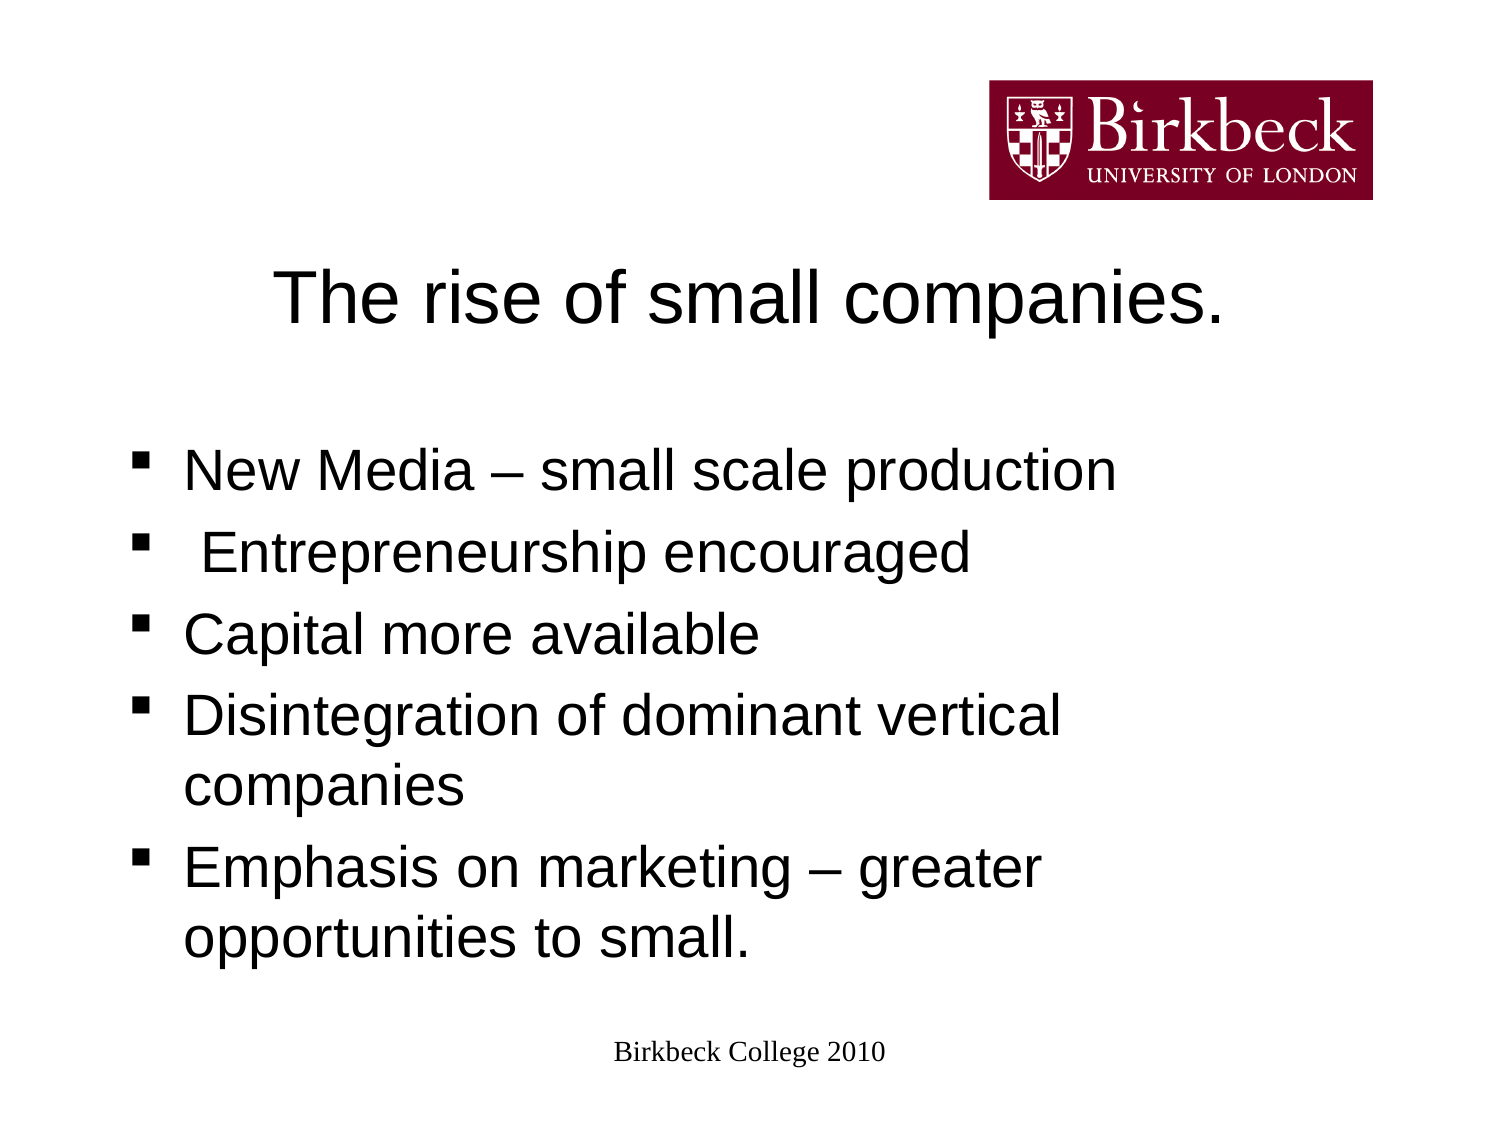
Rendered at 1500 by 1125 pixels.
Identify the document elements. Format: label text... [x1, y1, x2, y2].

title The rise of small companies. [112, 187, 1388, 401]
list New Media – small scale production Entrepreneurship encouraged Capital more available Disintegration of dominant vertical companies Emphasis on marketing – greater opportunities to small. [112, 424, 1388, 1001]
footer Birkbeck College 2010 [512, 1025, 988, 1100]
picture [987, 78, 1375, 187]
